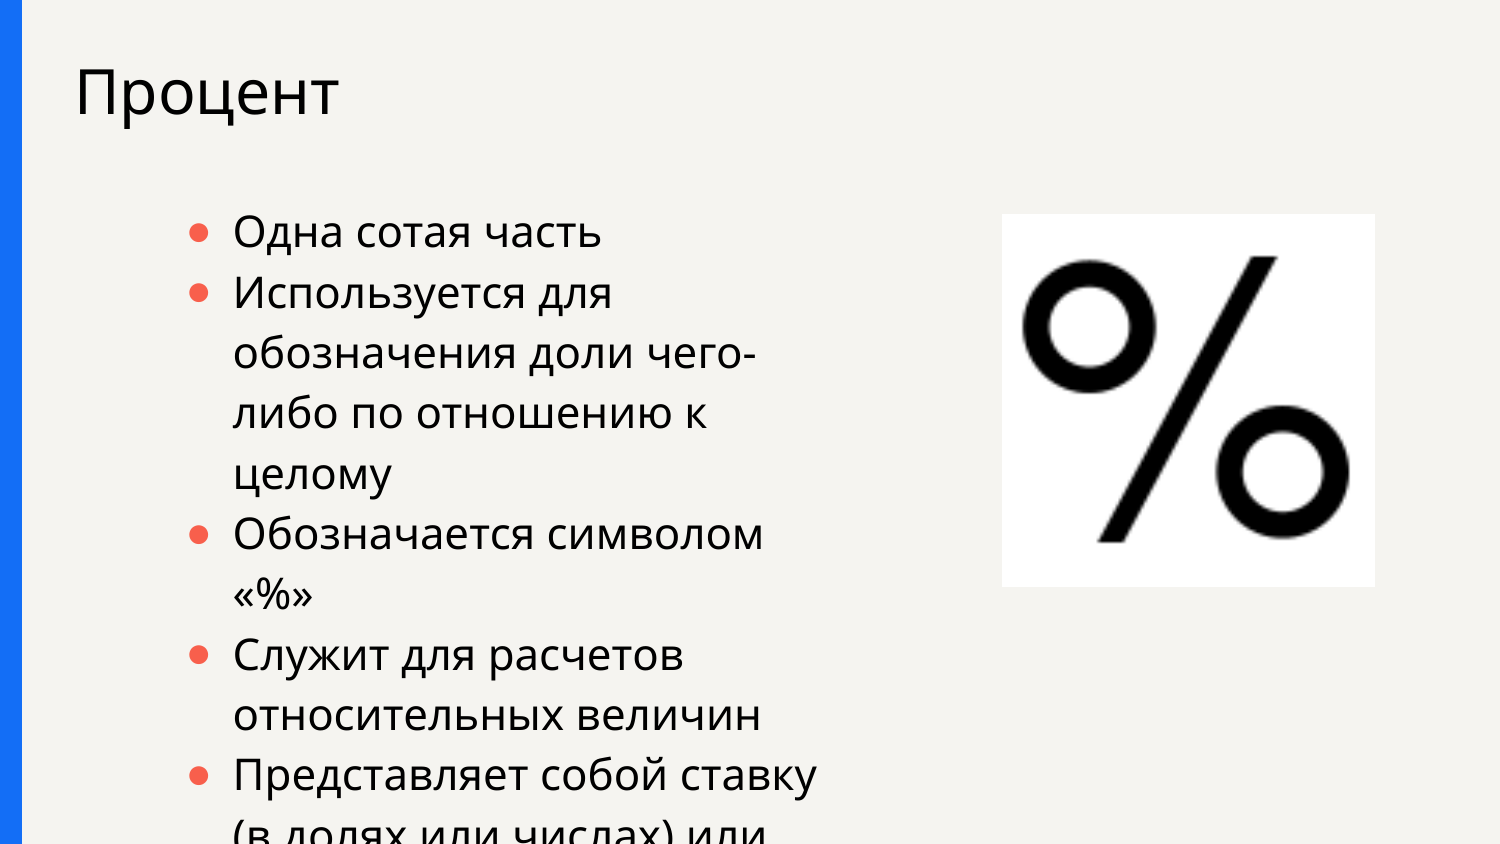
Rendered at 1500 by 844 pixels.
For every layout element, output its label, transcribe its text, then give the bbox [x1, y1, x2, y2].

picture [1001, 214, 1375, 587]
title Процент [59, 37, 826, 132]
list Одна сотая часть Используется для обозначения доли чего-либо по отношению к целому Обозначается символом «%» Служит для расчетов относительных величин Представляет собой ставку (в долях или числах) или процентный пункт (число) [153, 181, 862, 750]
text_box [0, 0, 22, 844]
